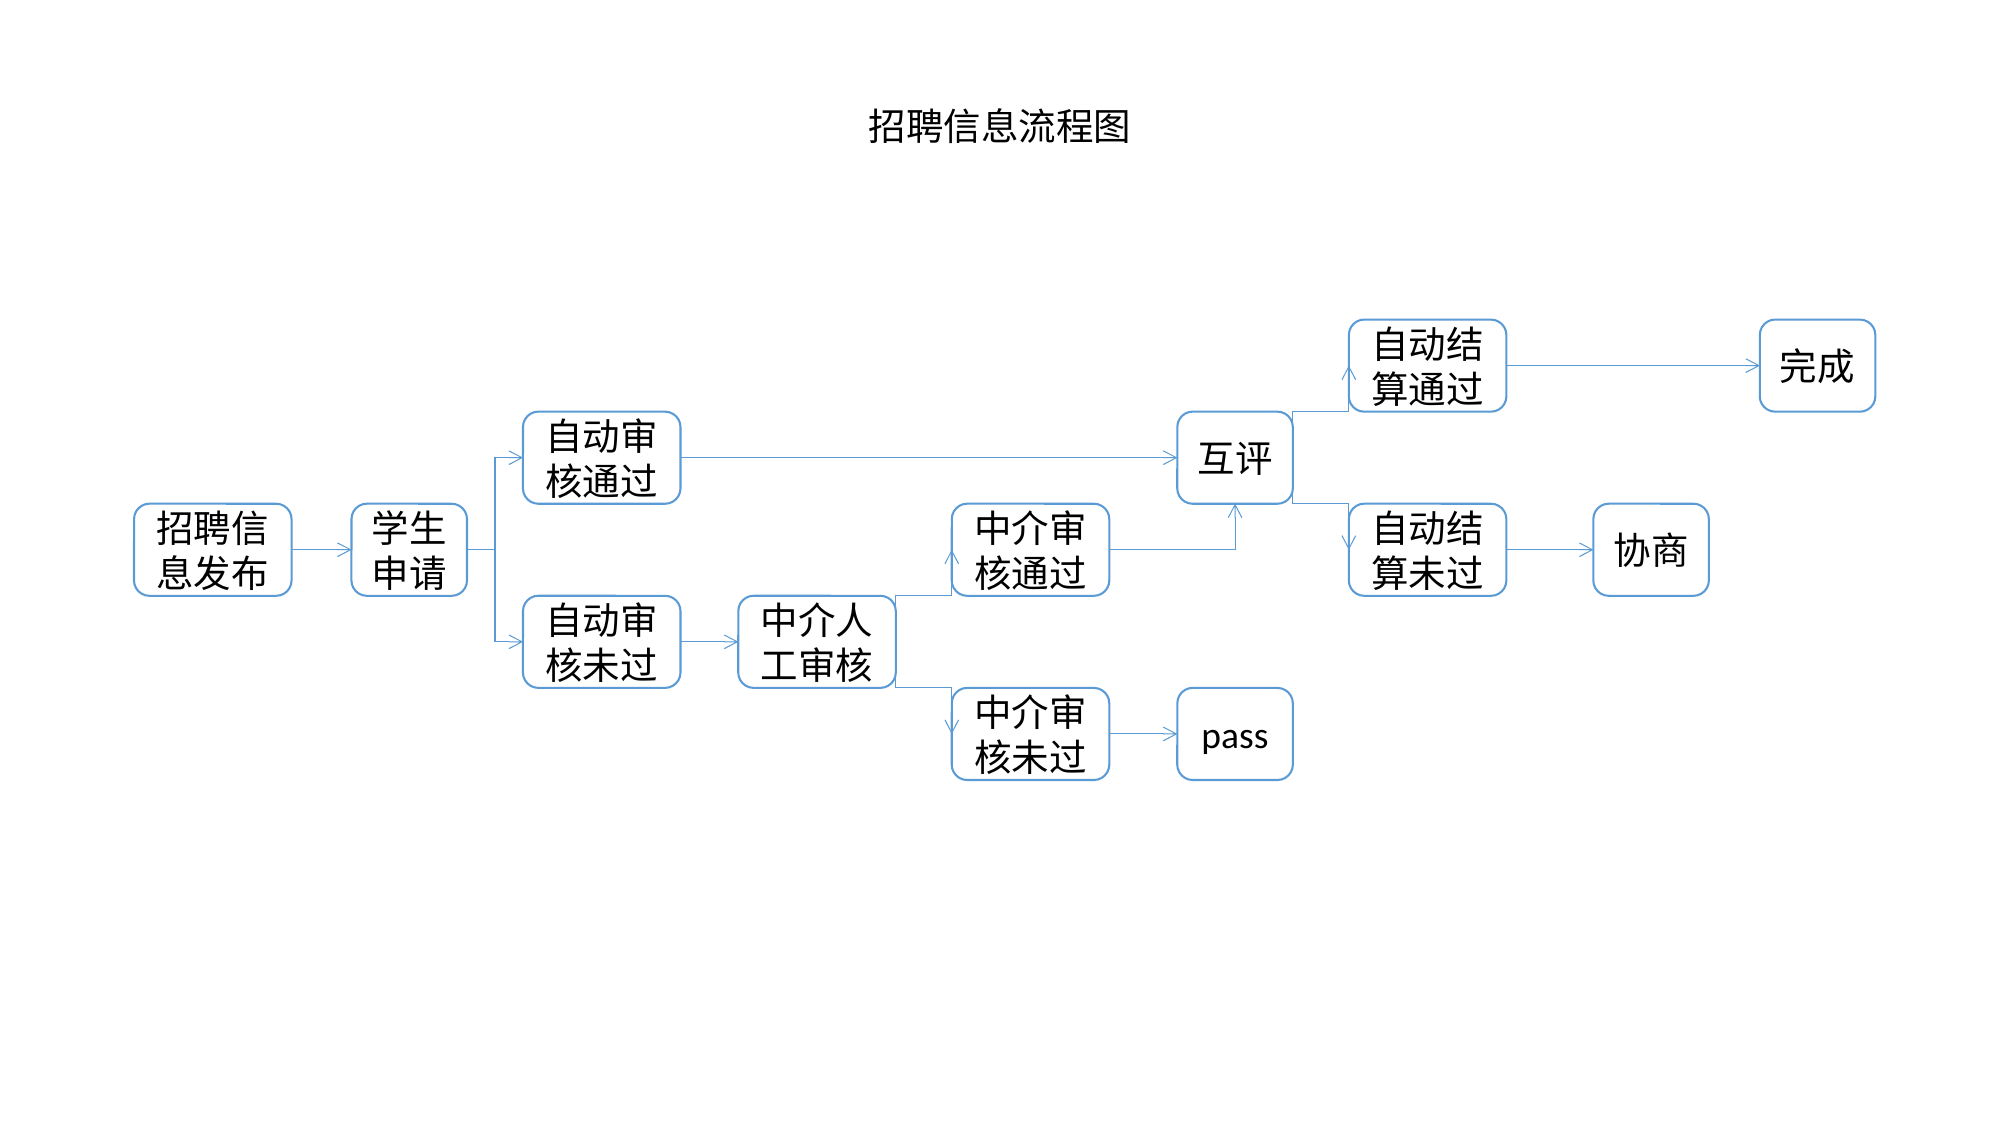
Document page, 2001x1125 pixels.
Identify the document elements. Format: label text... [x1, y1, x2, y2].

text_box 招聘信息流程图 [793, 95, 1207, 155]
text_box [134, 319, 1876, 780]
